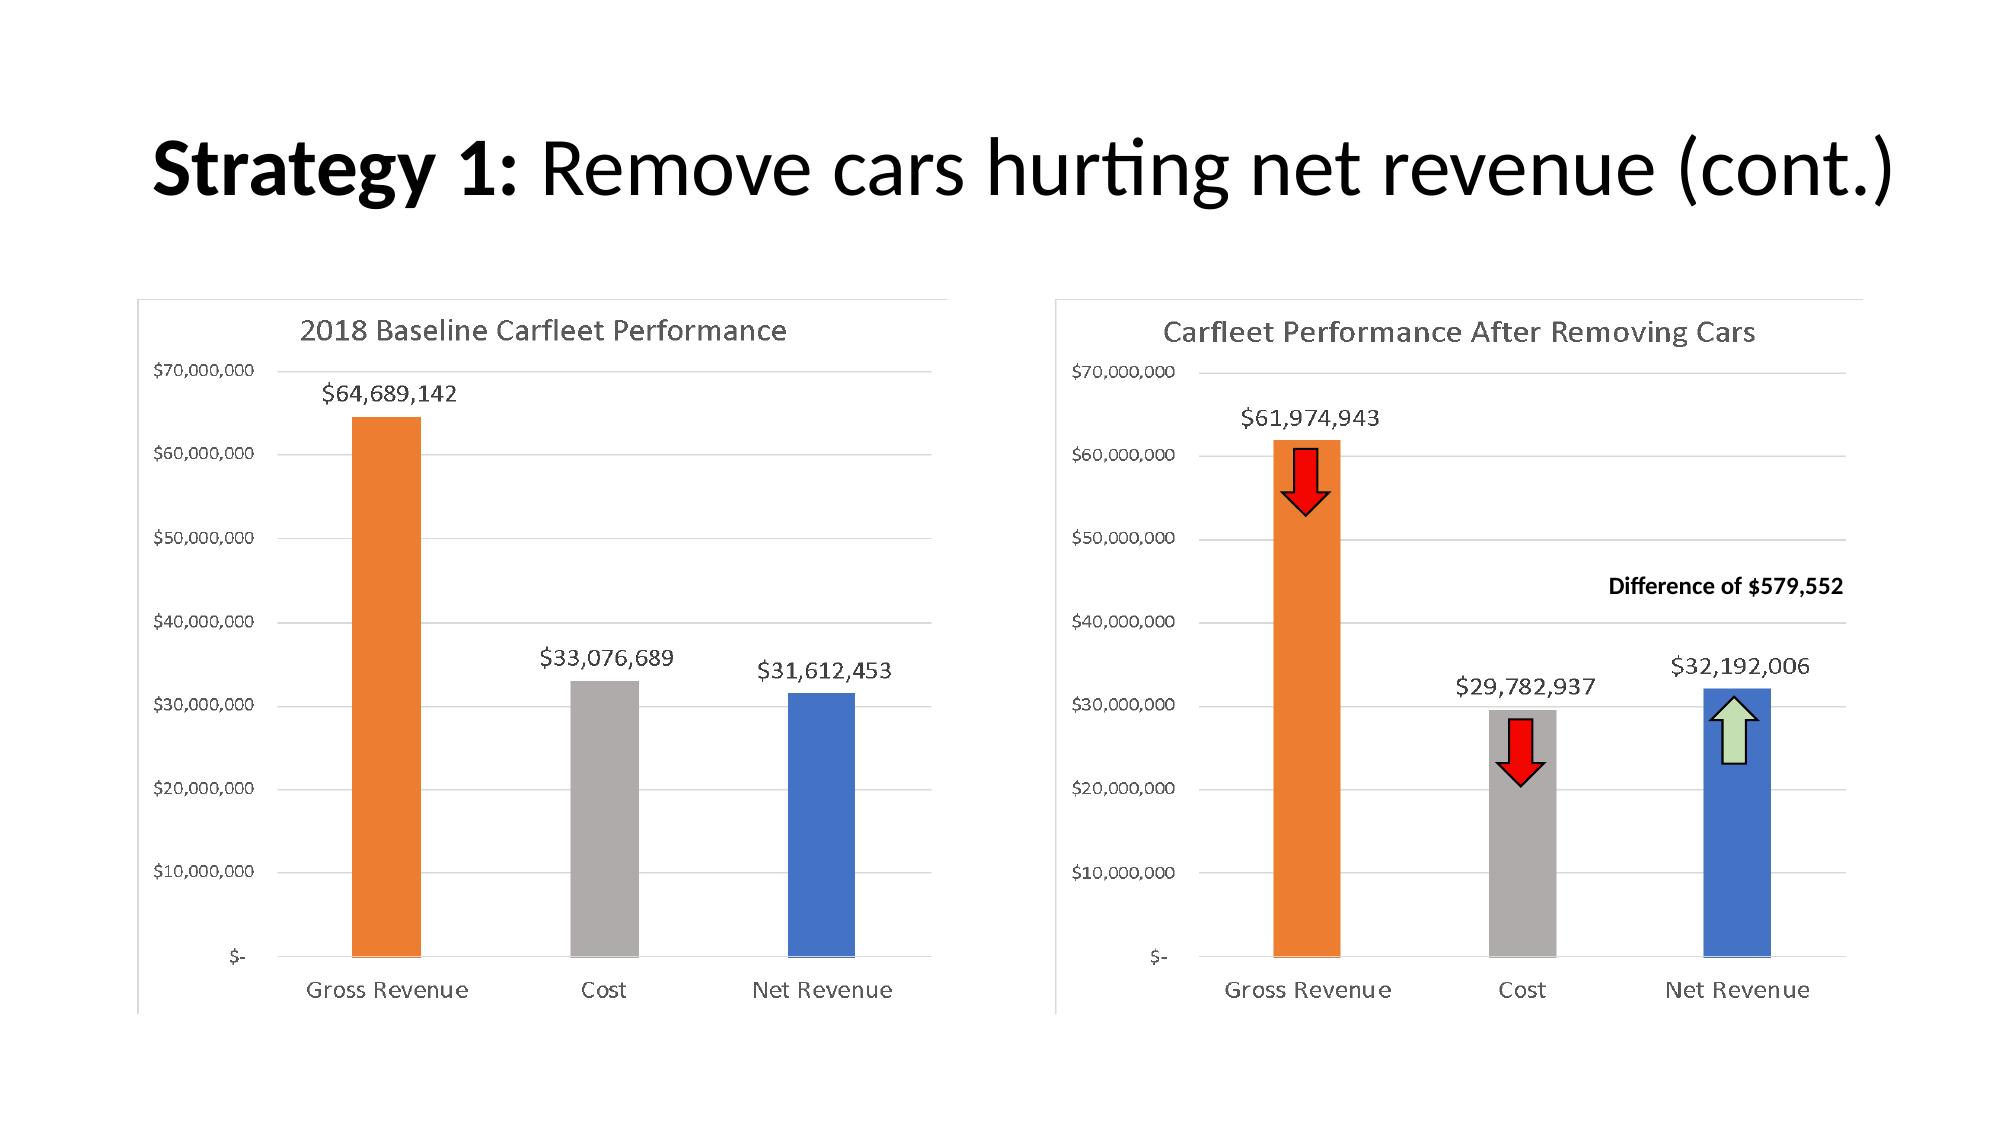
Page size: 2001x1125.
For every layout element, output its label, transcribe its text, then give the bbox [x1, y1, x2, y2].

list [137, 299, 947, 1014]
title Strategy 1: Remove cars hurting net revenue (cont.) [137, 59, 1916, 278]
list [1053, 299, 1863, 1014]
